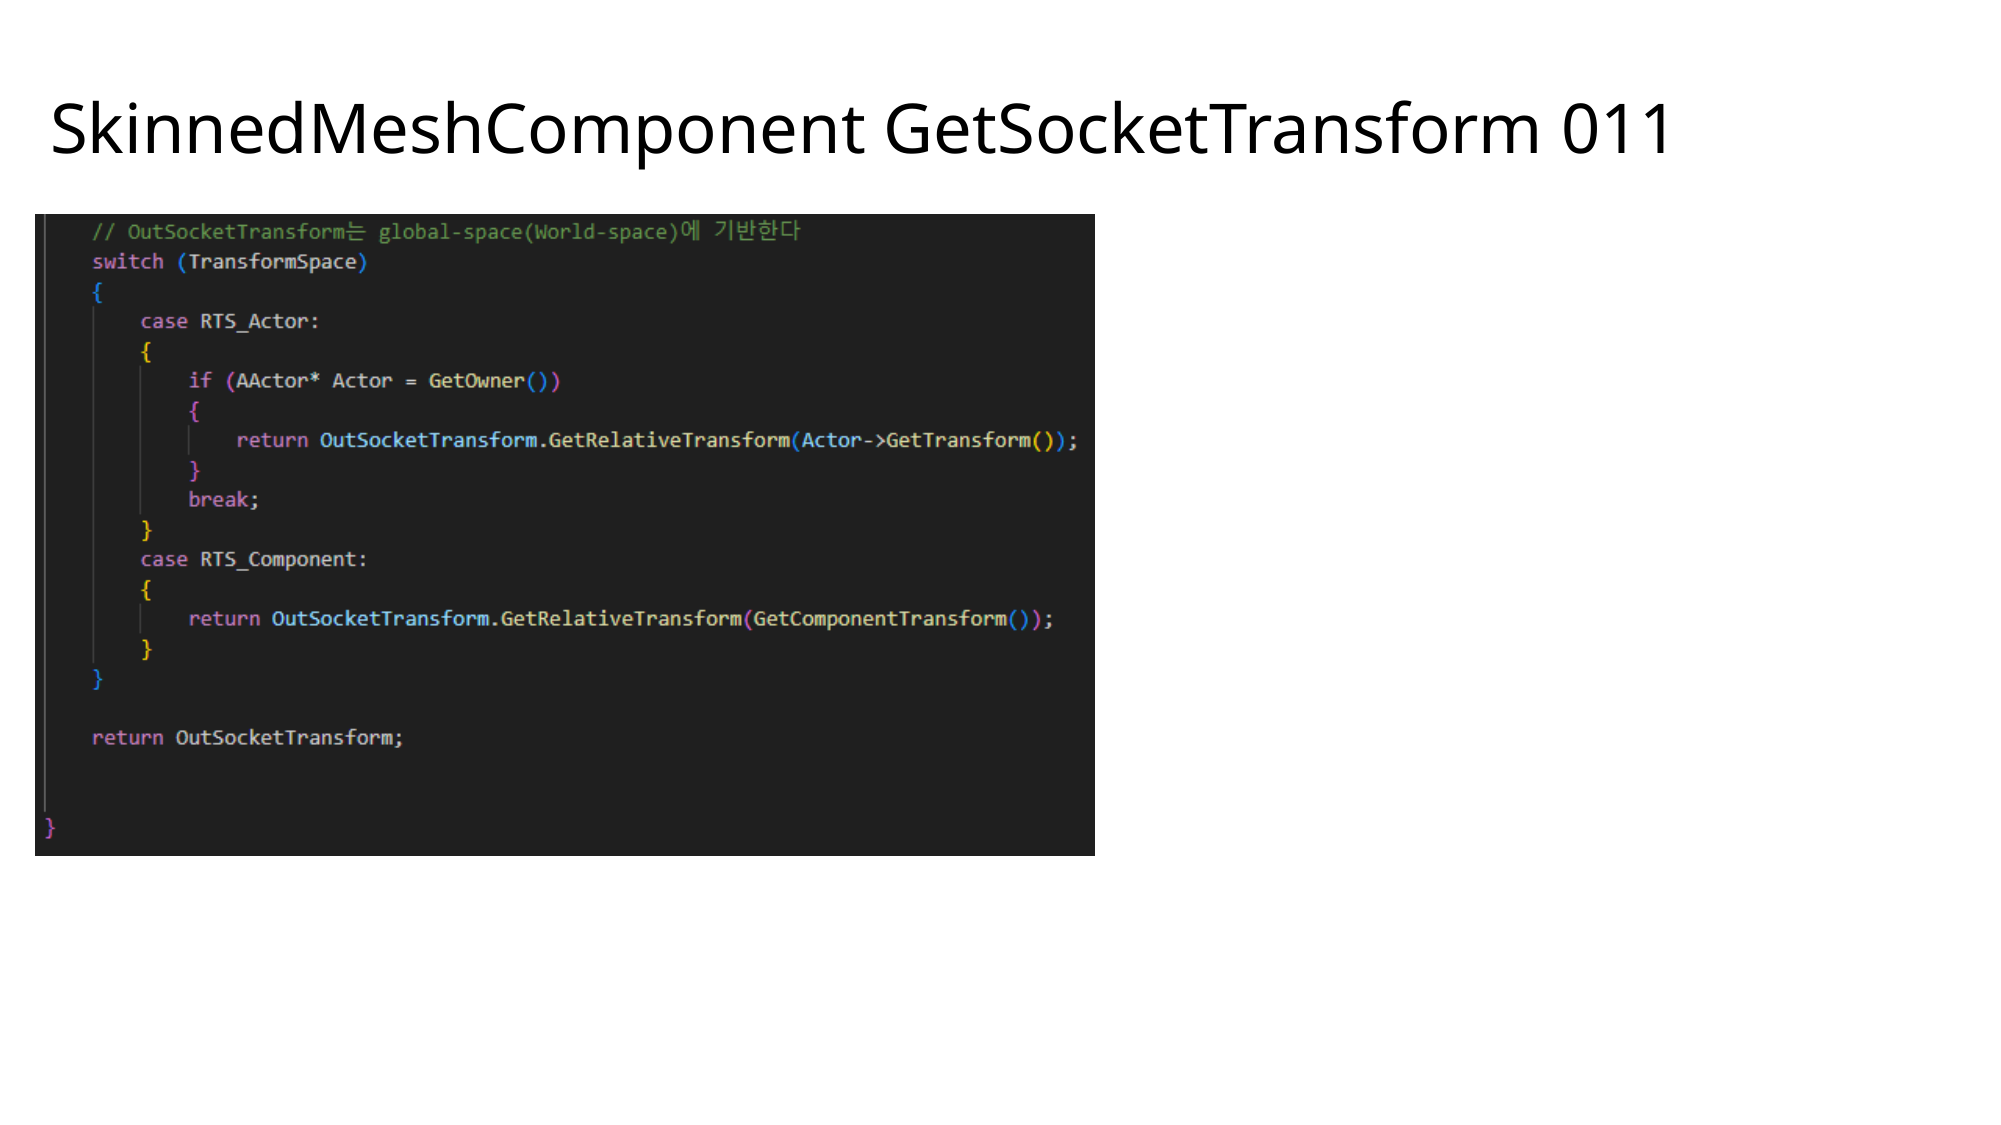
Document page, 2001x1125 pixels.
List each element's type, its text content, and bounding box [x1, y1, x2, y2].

picture [34, 214, 1095, 856]
text_box SkinnedMeshComponent GetSocketTransform 011 [34, 67, 1760, 195]
